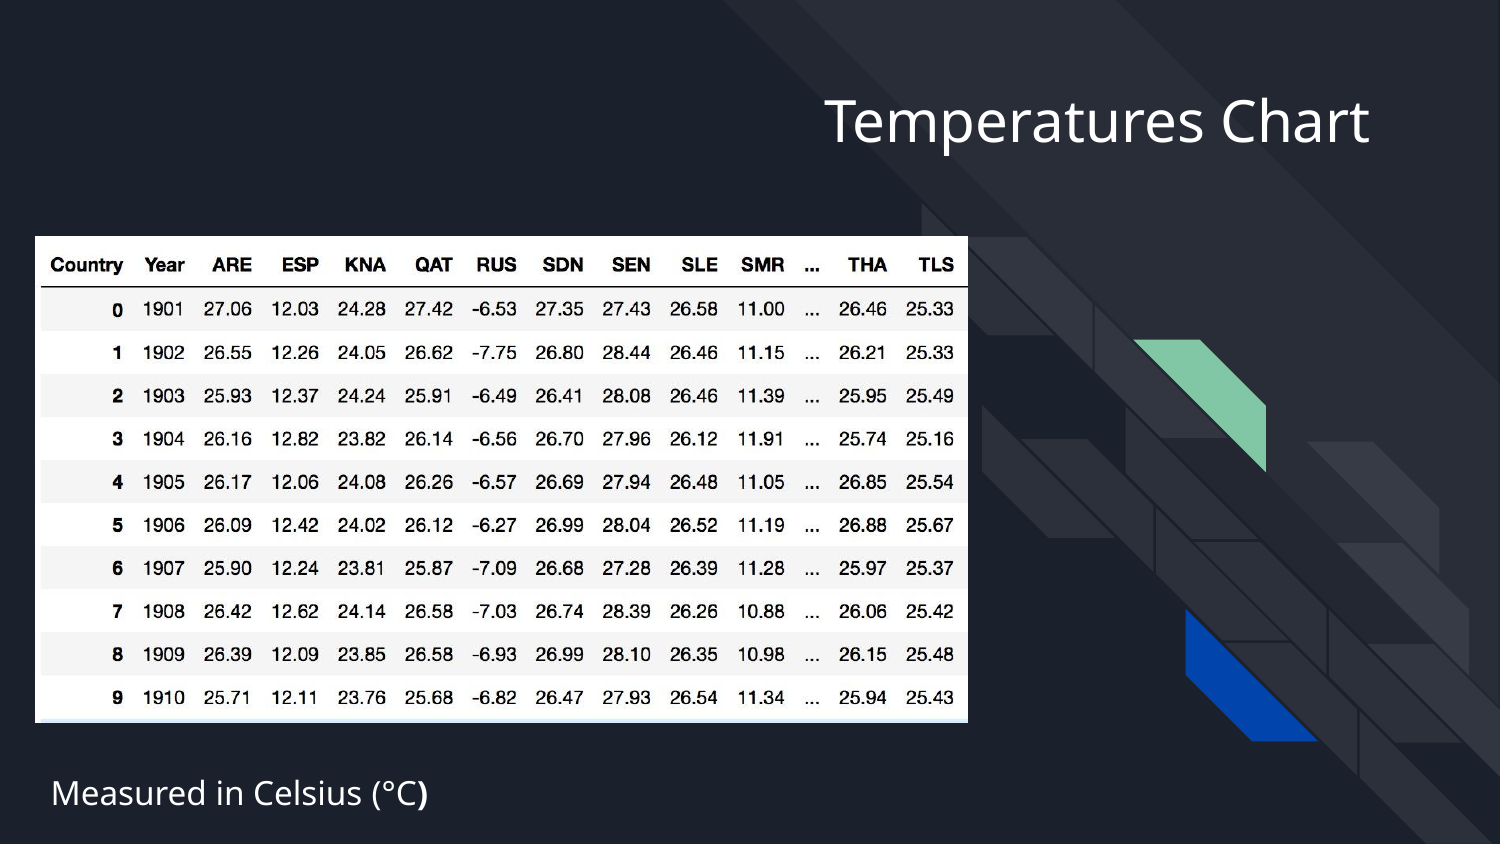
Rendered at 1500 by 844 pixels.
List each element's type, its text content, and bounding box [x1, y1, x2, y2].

text_box Measured in Celsius (°C) [35, 757, 446, 829]
title Temperatures Chart [809, 24, 1431, 214]
picture [35, 236, 969, 723]
